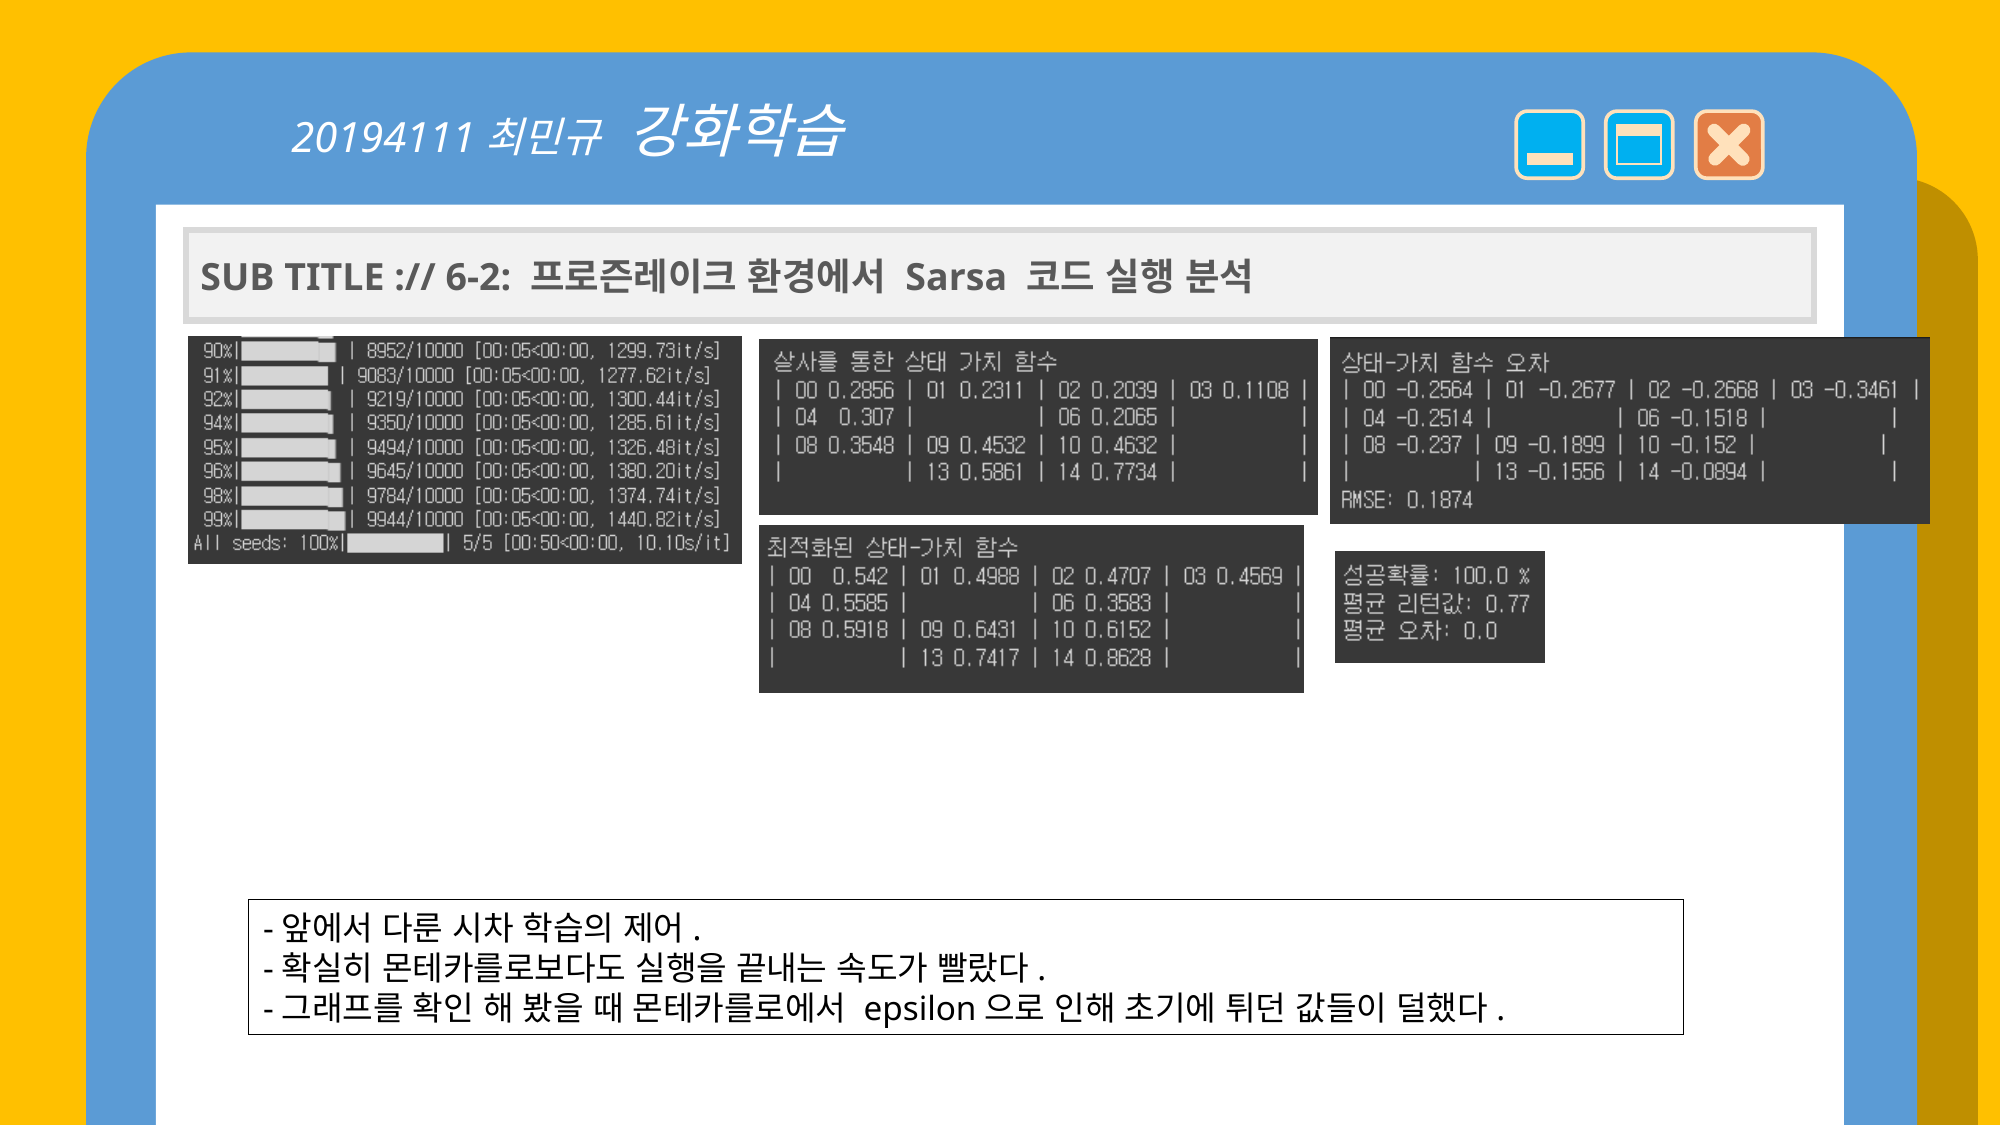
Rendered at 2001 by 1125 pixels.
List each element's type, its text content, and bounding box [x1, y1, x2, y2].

text_box [1919, 179, 1979, 1125]
picture [1330, 337, 1930, 524]
picture [759, 525, 1304, 693]
text_box [155, 204, 1845, 1125]
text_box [1516, 111, 1763, 179]
text_box [125, 77, 1874, 170]
text_box -앞에서 다룬 시차 학습의 제어. -확실히 몬테카를로보다도 실행을 끝내는 속도가 빨랐다. -그래프를 확인 해 봤을 때 몬테카를로에서 epsilon으로 인해 초기에 튀던 값들이 덜했다. [248, 899, 1684, 1035]
text_box SUB TITLE :// 6-2: 프로즌레이크 환경에서 Sarsa 코드 실행 분석 [185, 229, 1815, 322]
picture [1335, 551, 1545, 663]
text_box [85, 51, 1919, 1125]
text_box 20194111최민규 강화학습 [276, 86, 1102, 217]
picture [188, 336, 742, 564]
picture [759, 339, 1318, 515]
